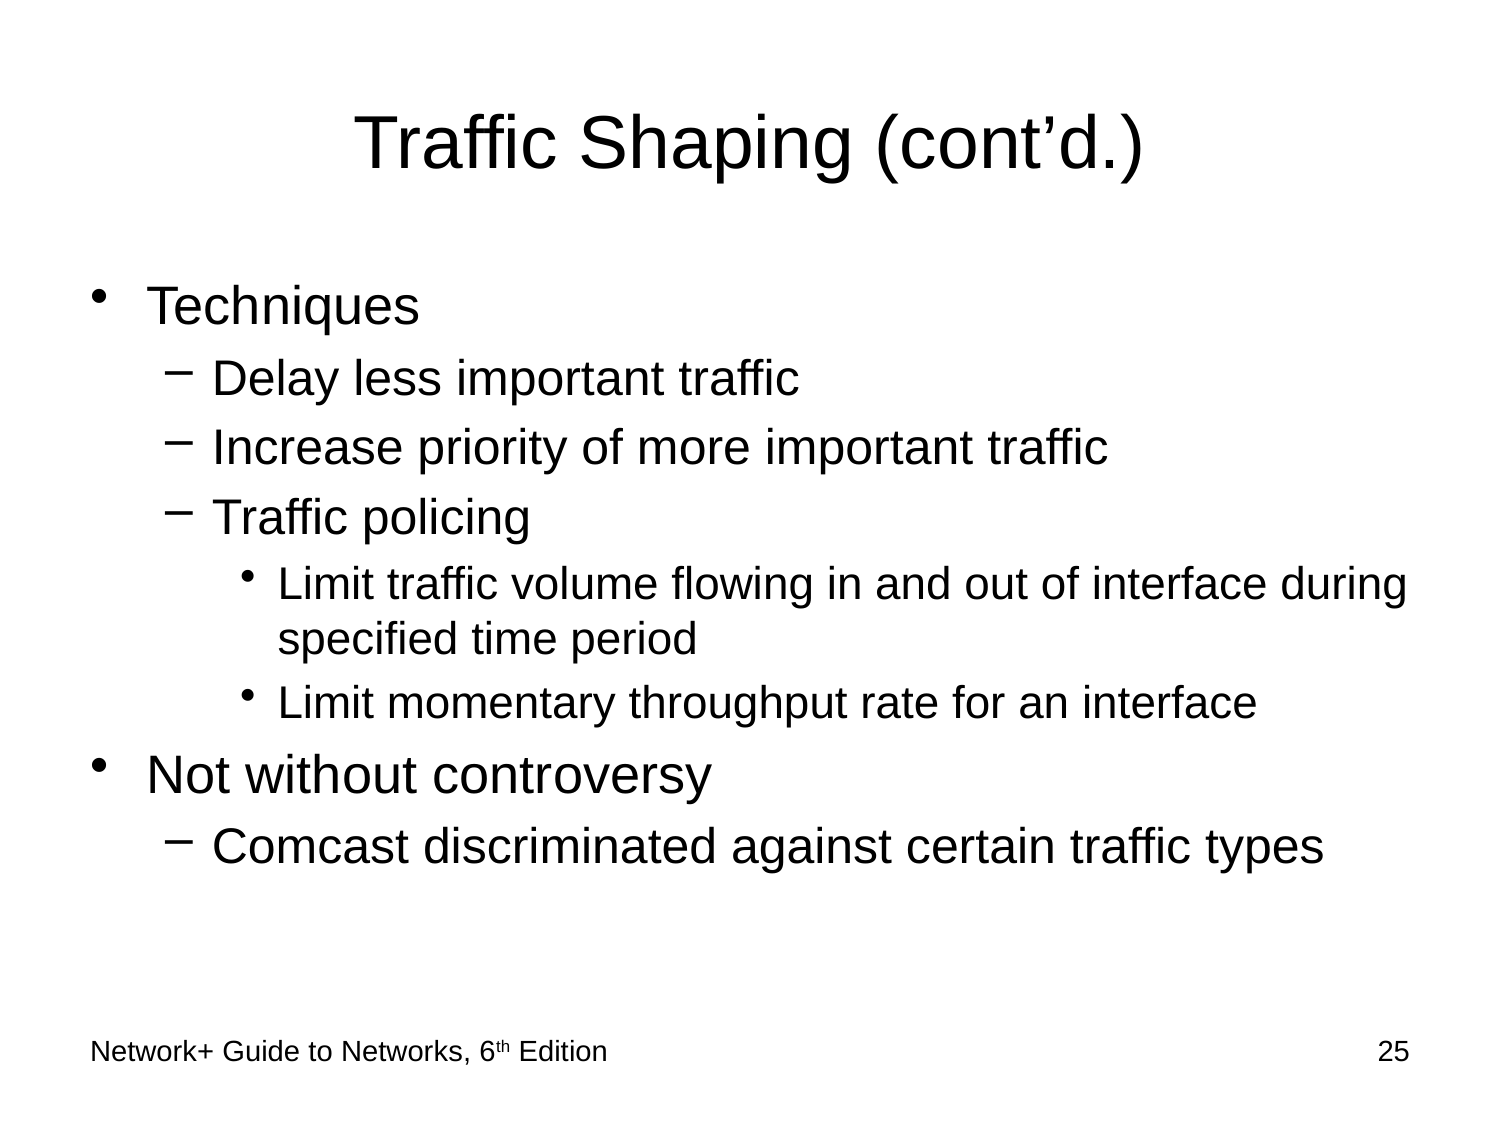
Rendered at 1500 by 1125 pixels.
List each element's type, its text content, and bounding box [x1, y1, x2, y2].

footer Network+ Guide to Networks, 6th Edition [74, 1024, 988, 1103]
title Traffic Shaping (cont’d.) [75, 45, 1425, 233]
slide_number 25 [1074, 1024, 1426, 1103]
list Techniques Delay less important traffic Increase priority of more important traffic Traffic policing Limit traffic volume flowing in and out of interface during specified time period Limit momentary throughput rate for an interface Not without controversy Comcast discriminated against certain traffic types [75, 262, 1425, 1005]
